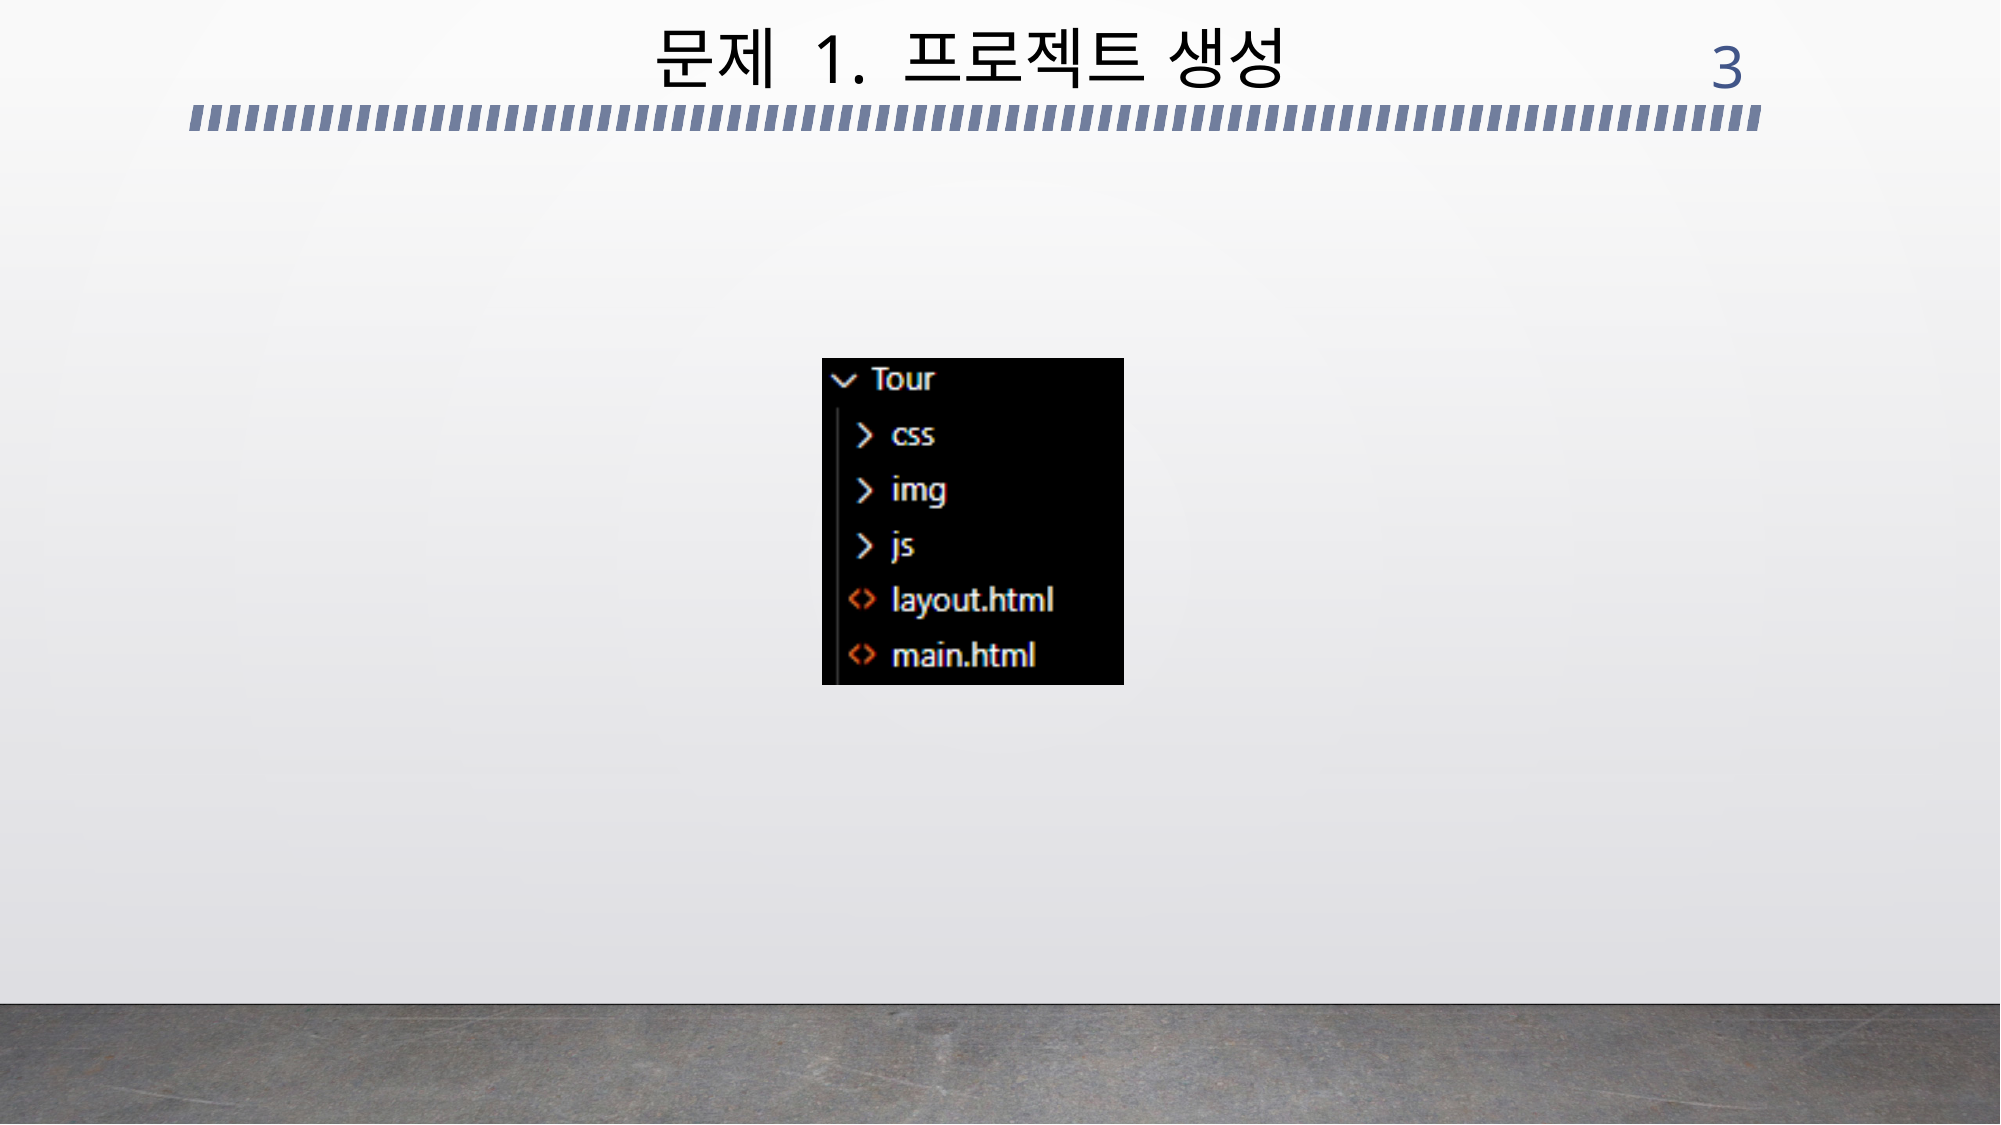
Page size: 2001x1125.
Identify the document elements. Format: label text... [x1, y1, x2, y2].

picture [0, 1004, 2000, 1124]
picture [822, 358, 1124, 685]
title 문제 1. 프로젝트 생성 [184, 0, 1760, 134]
slide_number 3 [1626, 22, 1760, 106]
